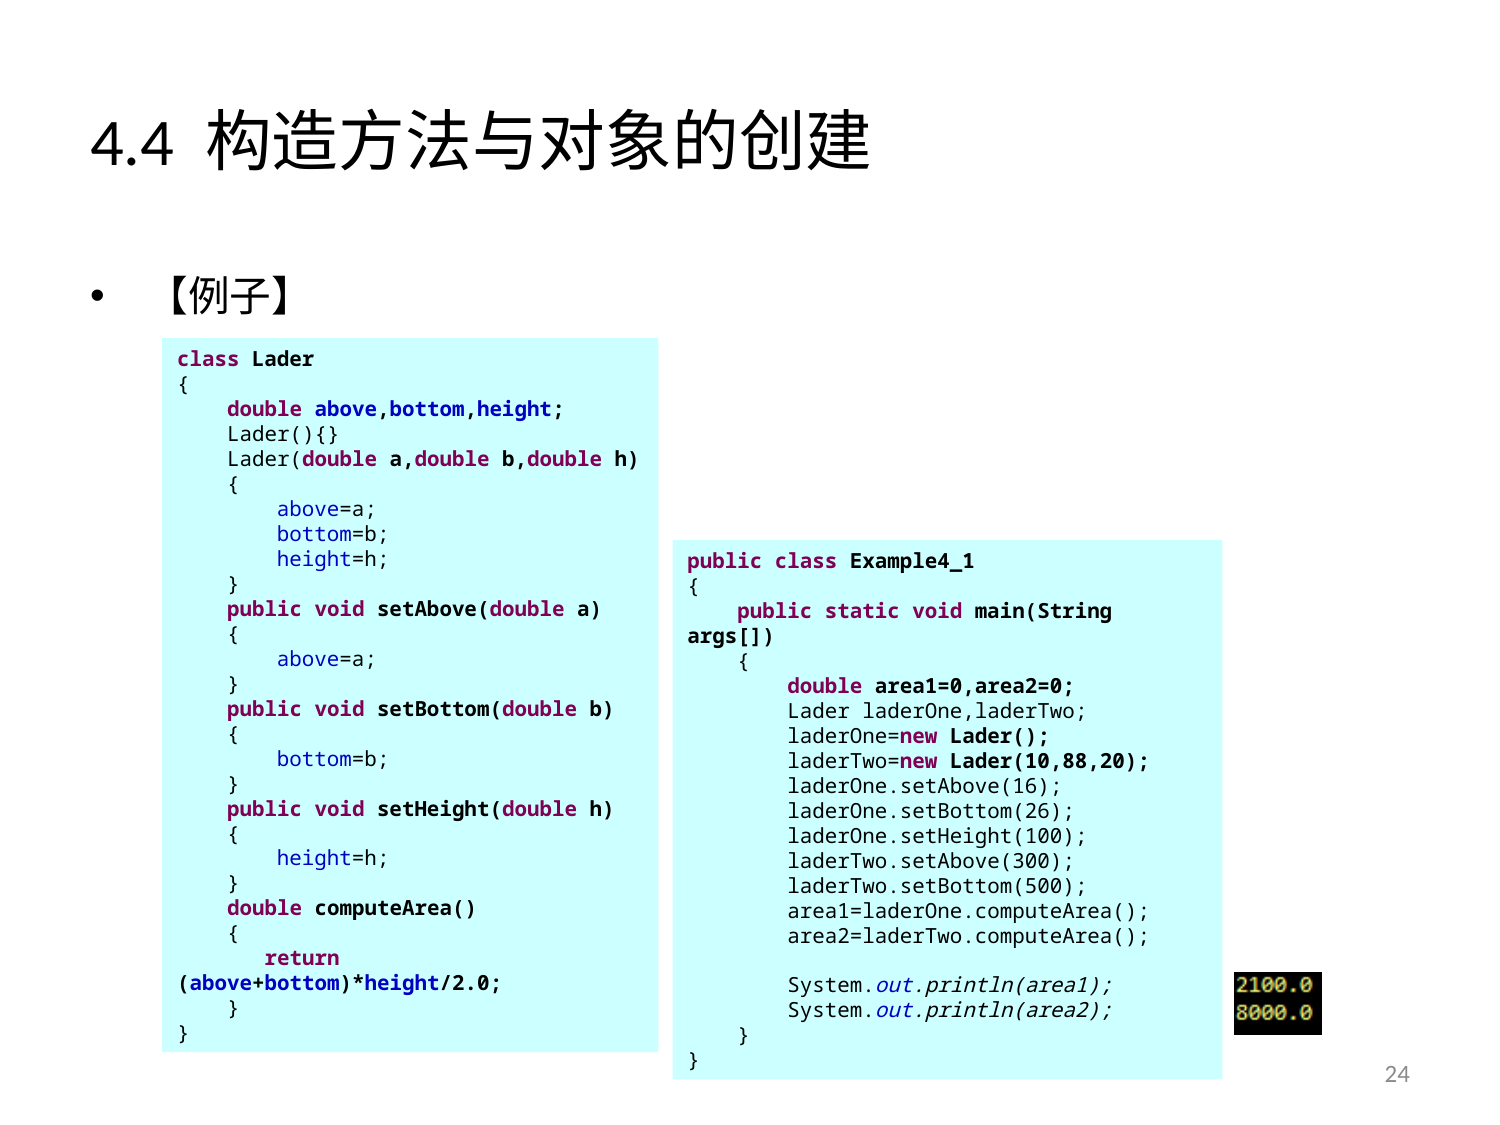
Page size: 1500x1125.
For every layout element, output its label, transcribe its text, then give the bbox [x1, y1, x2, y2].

list 【例子】 [75, 262, 1425, 1005]
title 4.4 构造方法与对象的创建 [75, 45, 1425, 233]
text_box class Lader { double above,bottom,height; Lader(){} Lader(double a,double b,double h) { above=a; bottom=b; height=h; } public void setAbove(double a) { above=a; } public void setBottom(double b) { bottom=b; } public void setHeight(double h) { height=h; } double computeArea() { return (above+bottom)*height/2.0; } } [162, 338, 659, 1053]
picture [1233, 972, 1322, 1036]
text_box public class Example4_1 { public static void main(String args[]) { double area1=0,area2=0; Lader laderOne,laderTwo; laderOne=new Lader(); laderTwo=new Lader(10,88,20); laderOne.setAbove(16); laderOne.setBottom(26); laderOne.setHeight(100); laderTwo.setAbove(300); laderTwo.setBottom(500); area1=laderOne.computeArea(); area2=laderTwo.computeArea(); System.out.println(area1); System.out.println(area2); } } [672, 540, 1223, 1080]
slide_number 24 [1074, 1042, 1425, 1103]
